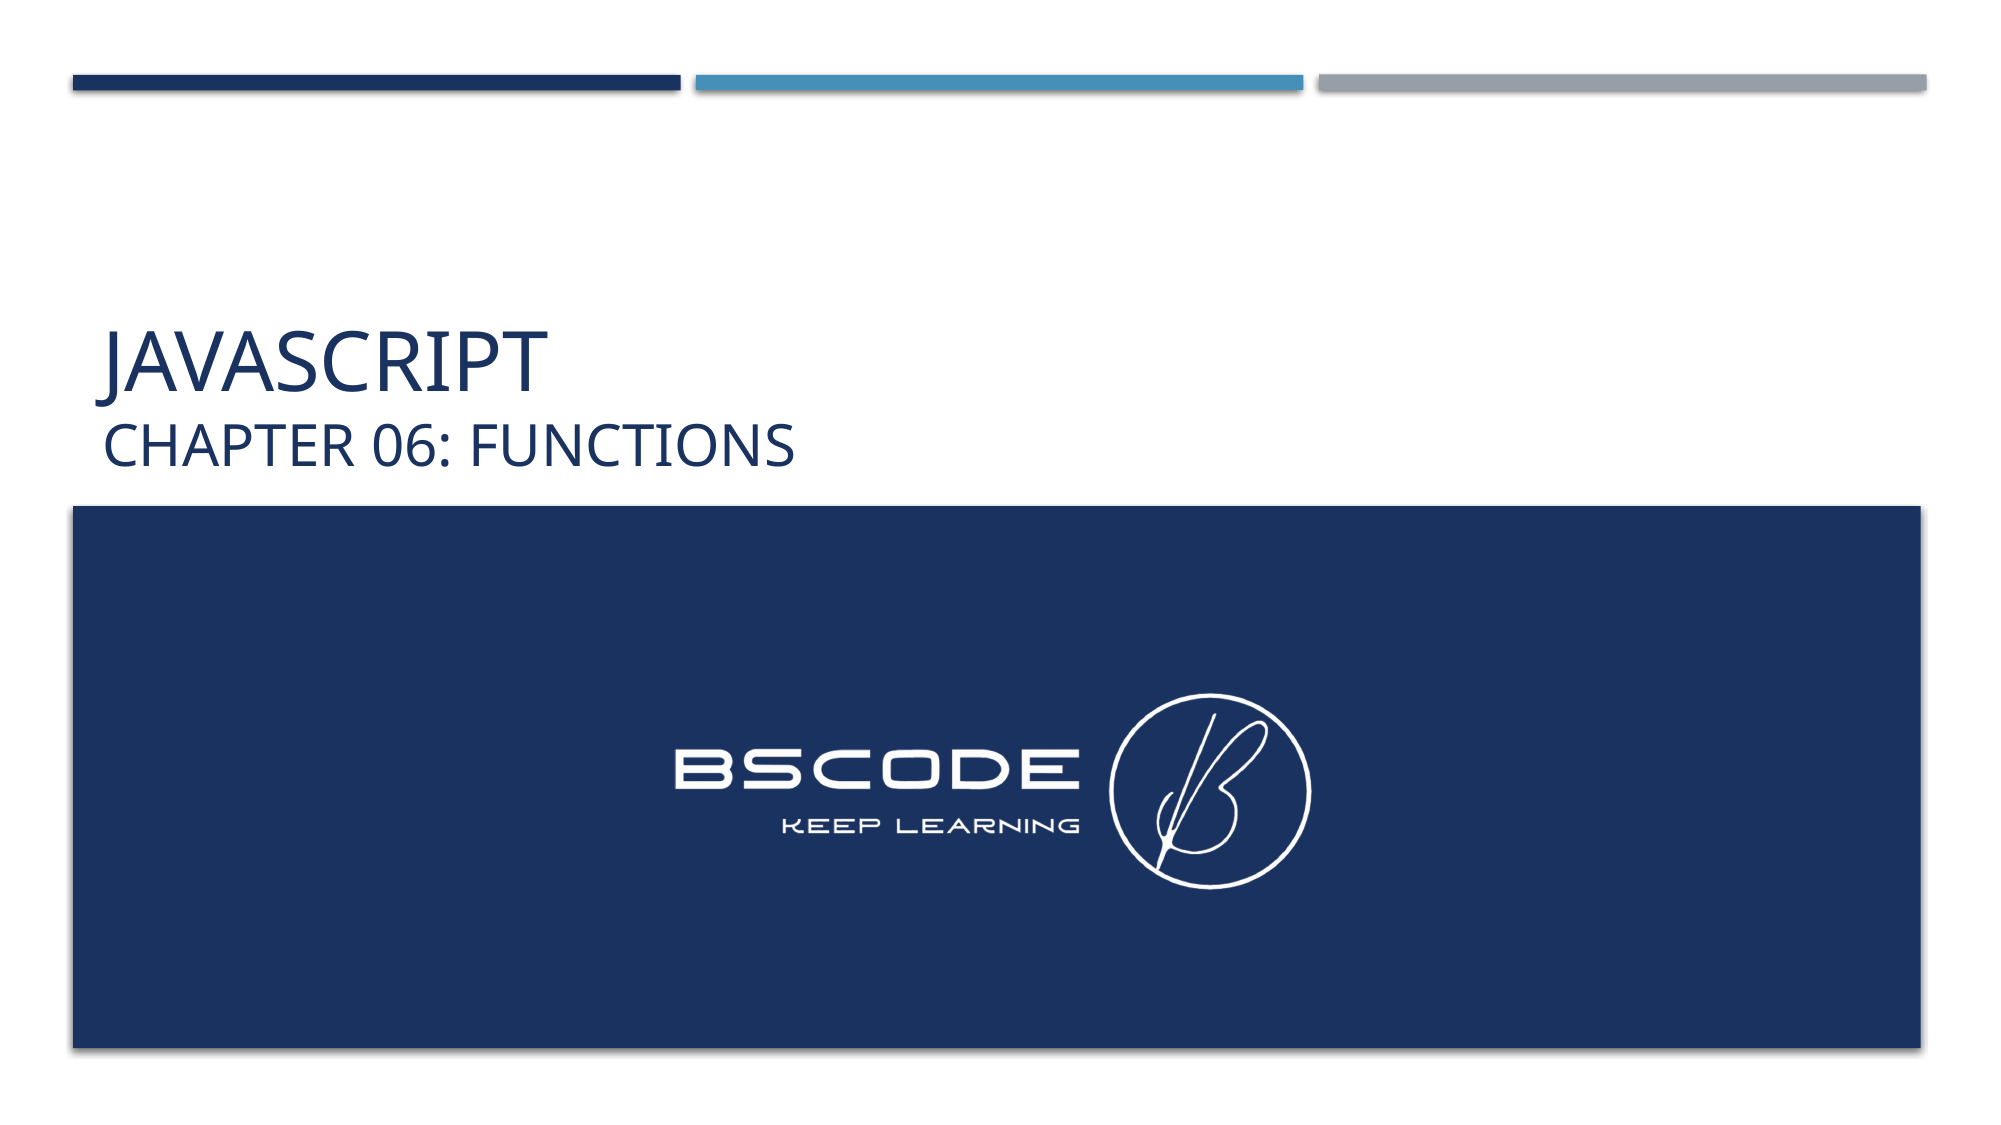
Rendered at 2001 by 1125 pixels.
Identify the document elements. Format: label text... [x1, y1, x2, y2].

title JAvaScript Chapter 06: Functions [87, 243, 1913, 486]
picture [566, 517, 1434, 1039]
